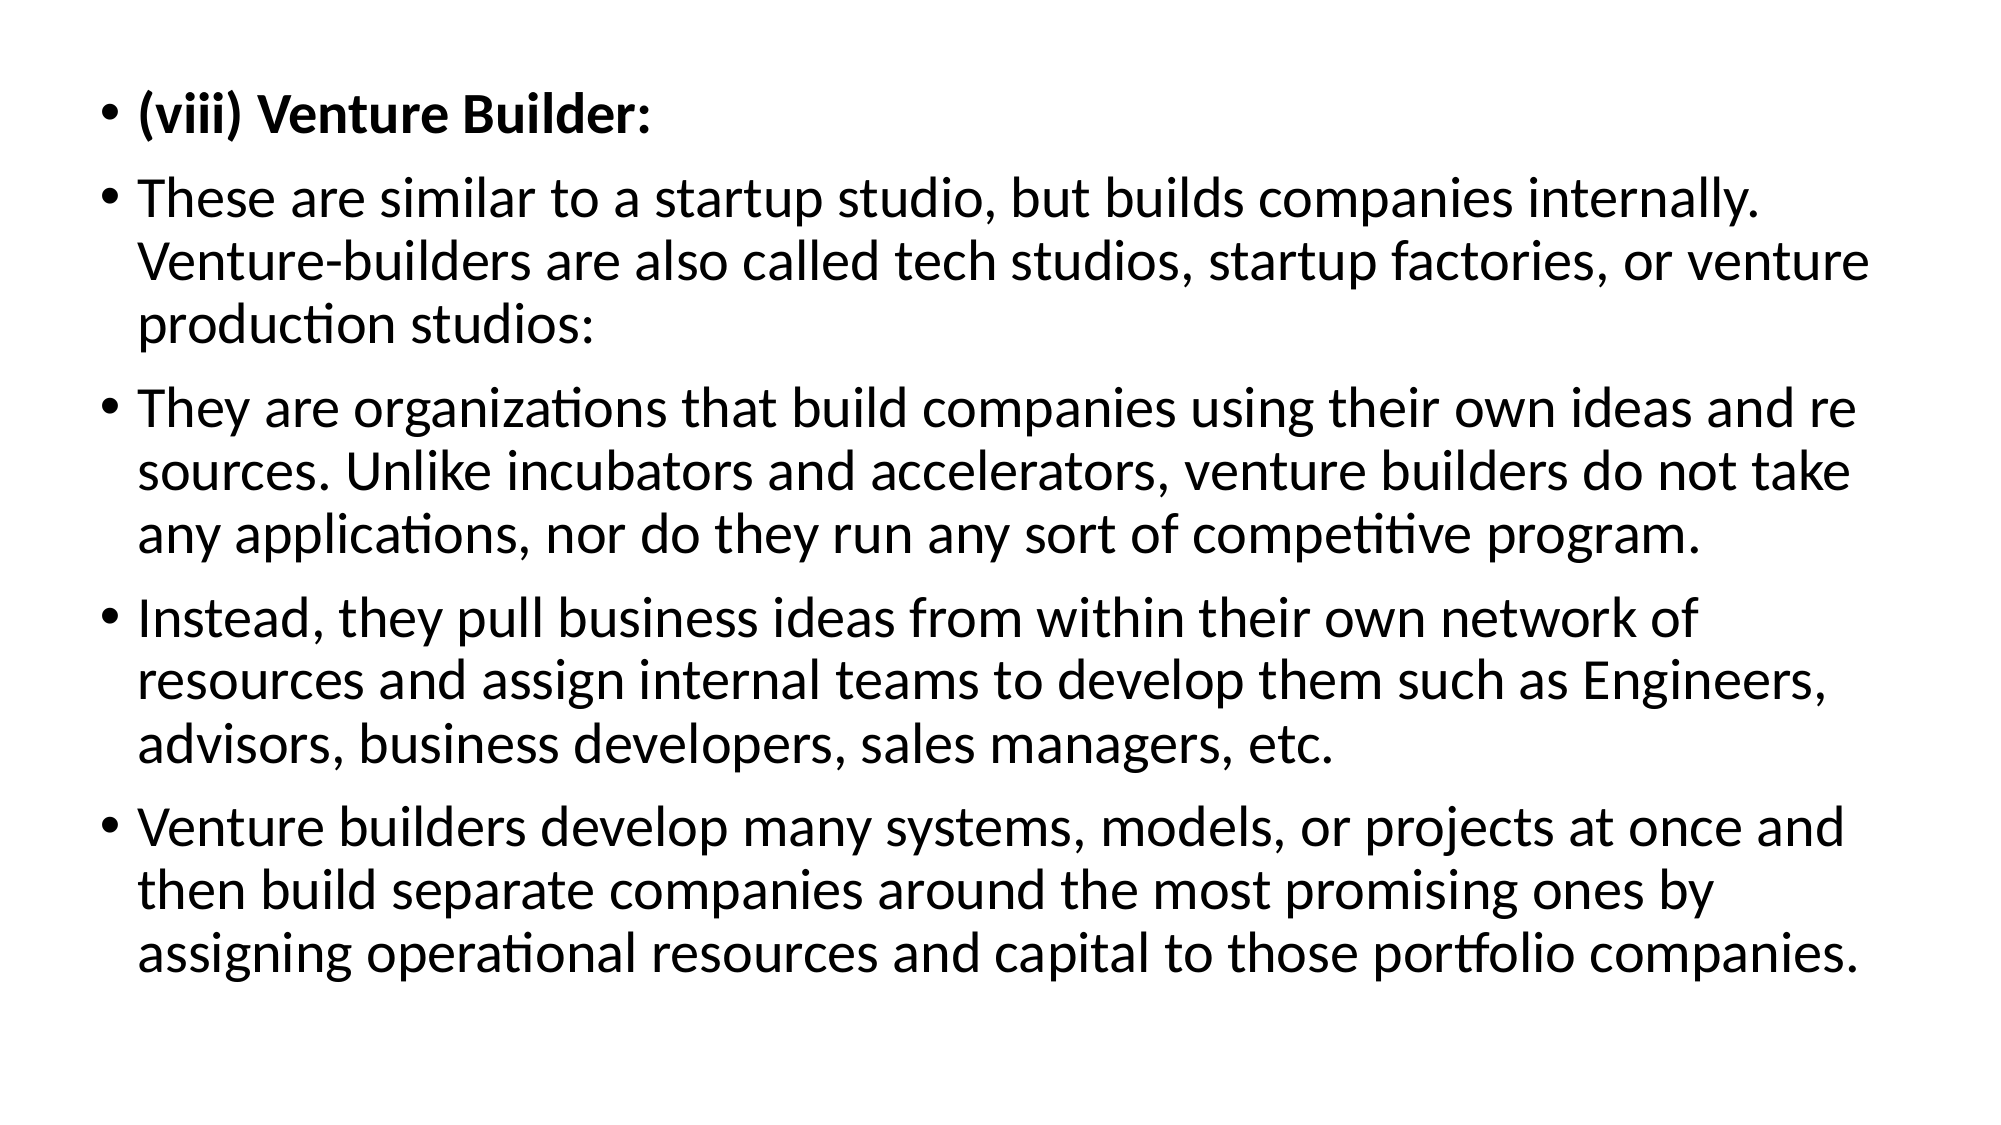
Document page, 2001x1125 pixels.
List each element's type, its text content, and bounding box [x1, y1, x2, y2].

list (viii) Venture Builder: These are similar to a startup studio, but builds companies internally. Venture-builders are also called tech stu­dios, startup factories, or venture production studios: They are organizations that build companies using their own ideas and re­sources. Unlike incubators and accelerators, venture builders do not take any applications, nor do they run any sort of competitive program. Instead, they pull business ideas from within their own network of resources and assign internal teams to develop them such as Engineers, advisors, business developers, sales managers, etc. Venture builders develop many systems, models, or projects at once and then build separate companies around the most promising ones by assigning operational resources and capital to those portfolio companies. [85, 76, 1901, 1059]
